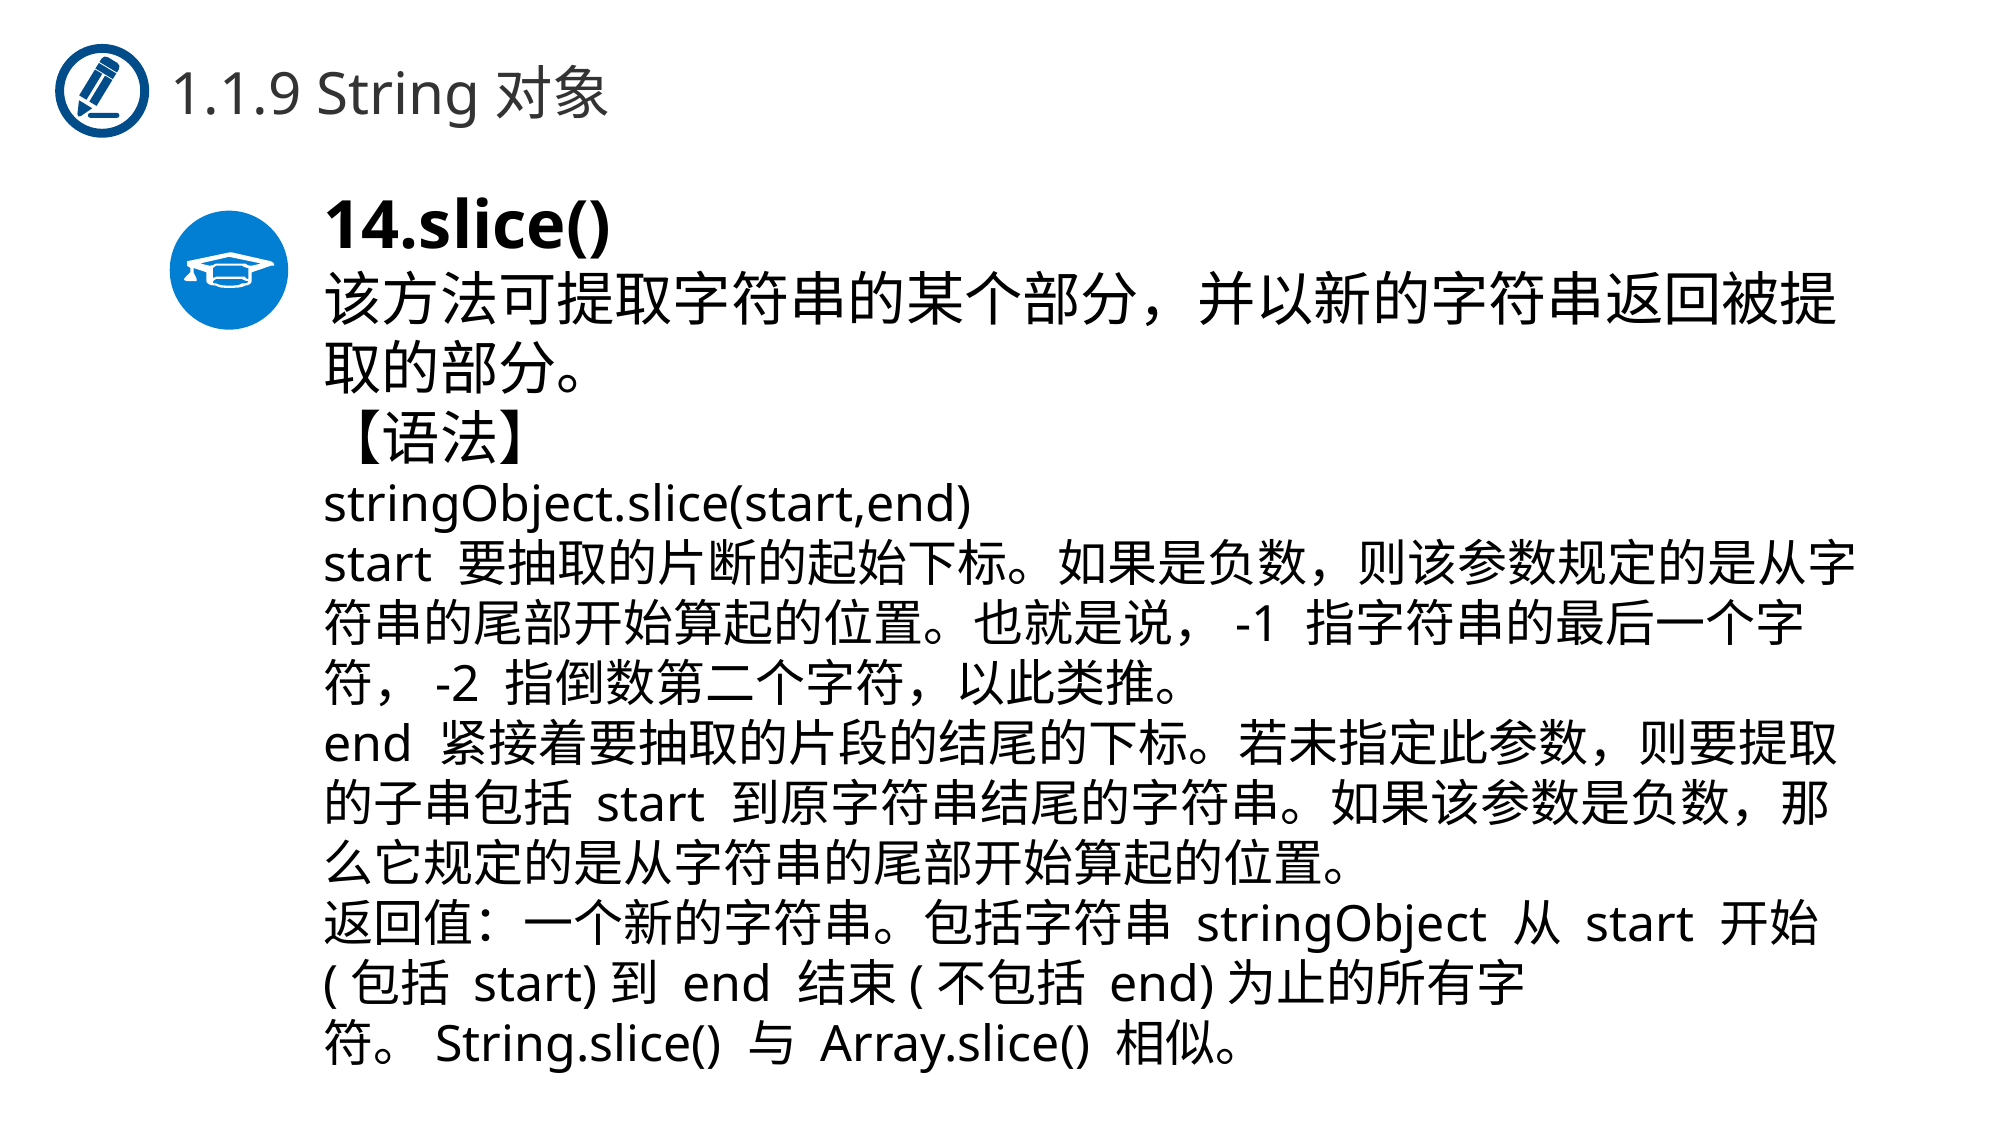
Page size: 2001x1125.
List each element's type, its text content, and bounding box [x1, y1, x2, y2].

text_box 1.1.9 String对象 [150, 46, 631, 137]
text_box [169, 181, 1877, 1078]
text_box [55, 43, 150, 138]
